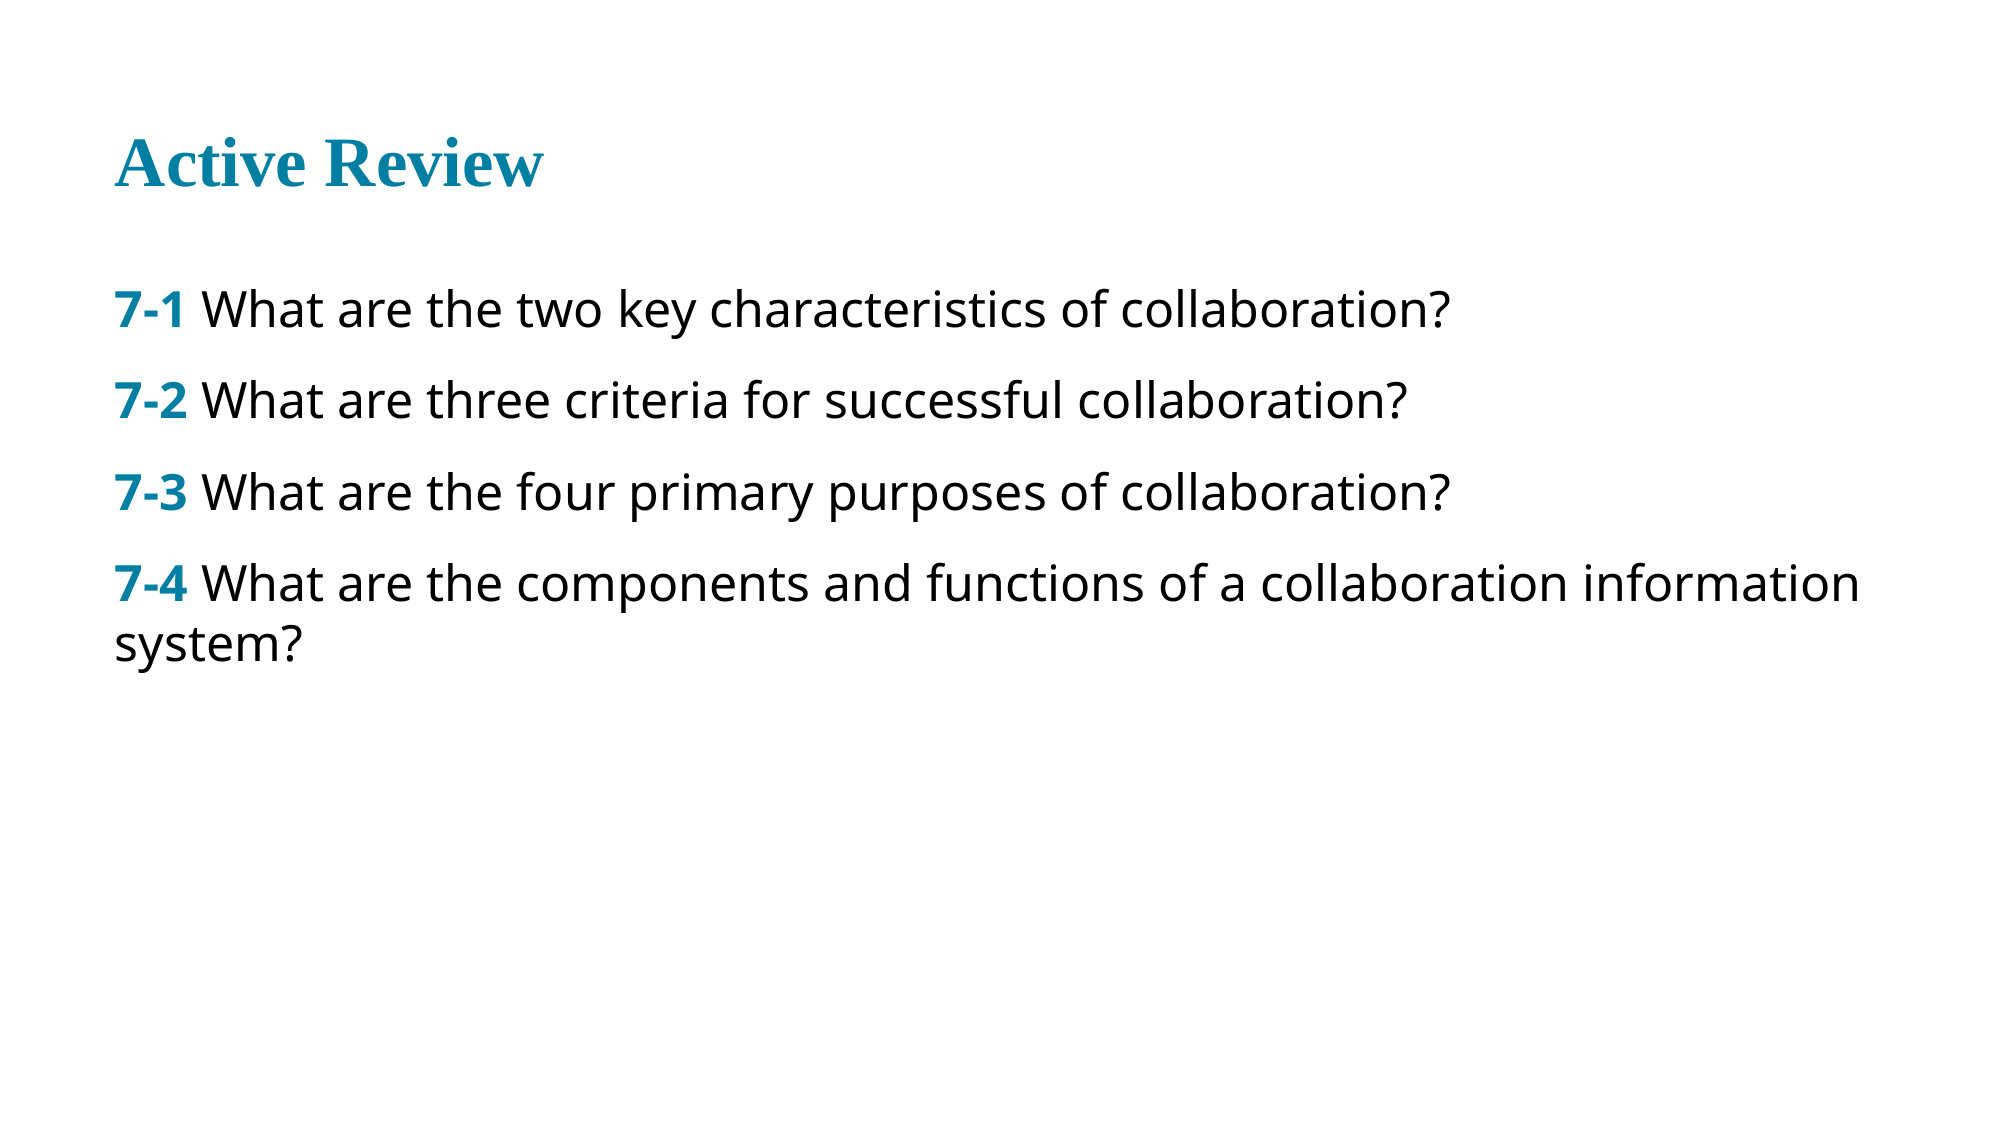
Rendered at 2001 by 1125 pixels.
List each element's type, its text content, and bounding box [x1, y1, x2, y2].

title Active Review [99, 35, 1900, 216]
list 7-1 What are the two key characteristics of collaboration? 7-2 What are three criteria for successful collaboration? 7-3 What are the four primary purposes of collaboration? 7-4 What are the components and functions of a collaboration information system? [99, 262, 1900, 1005]
